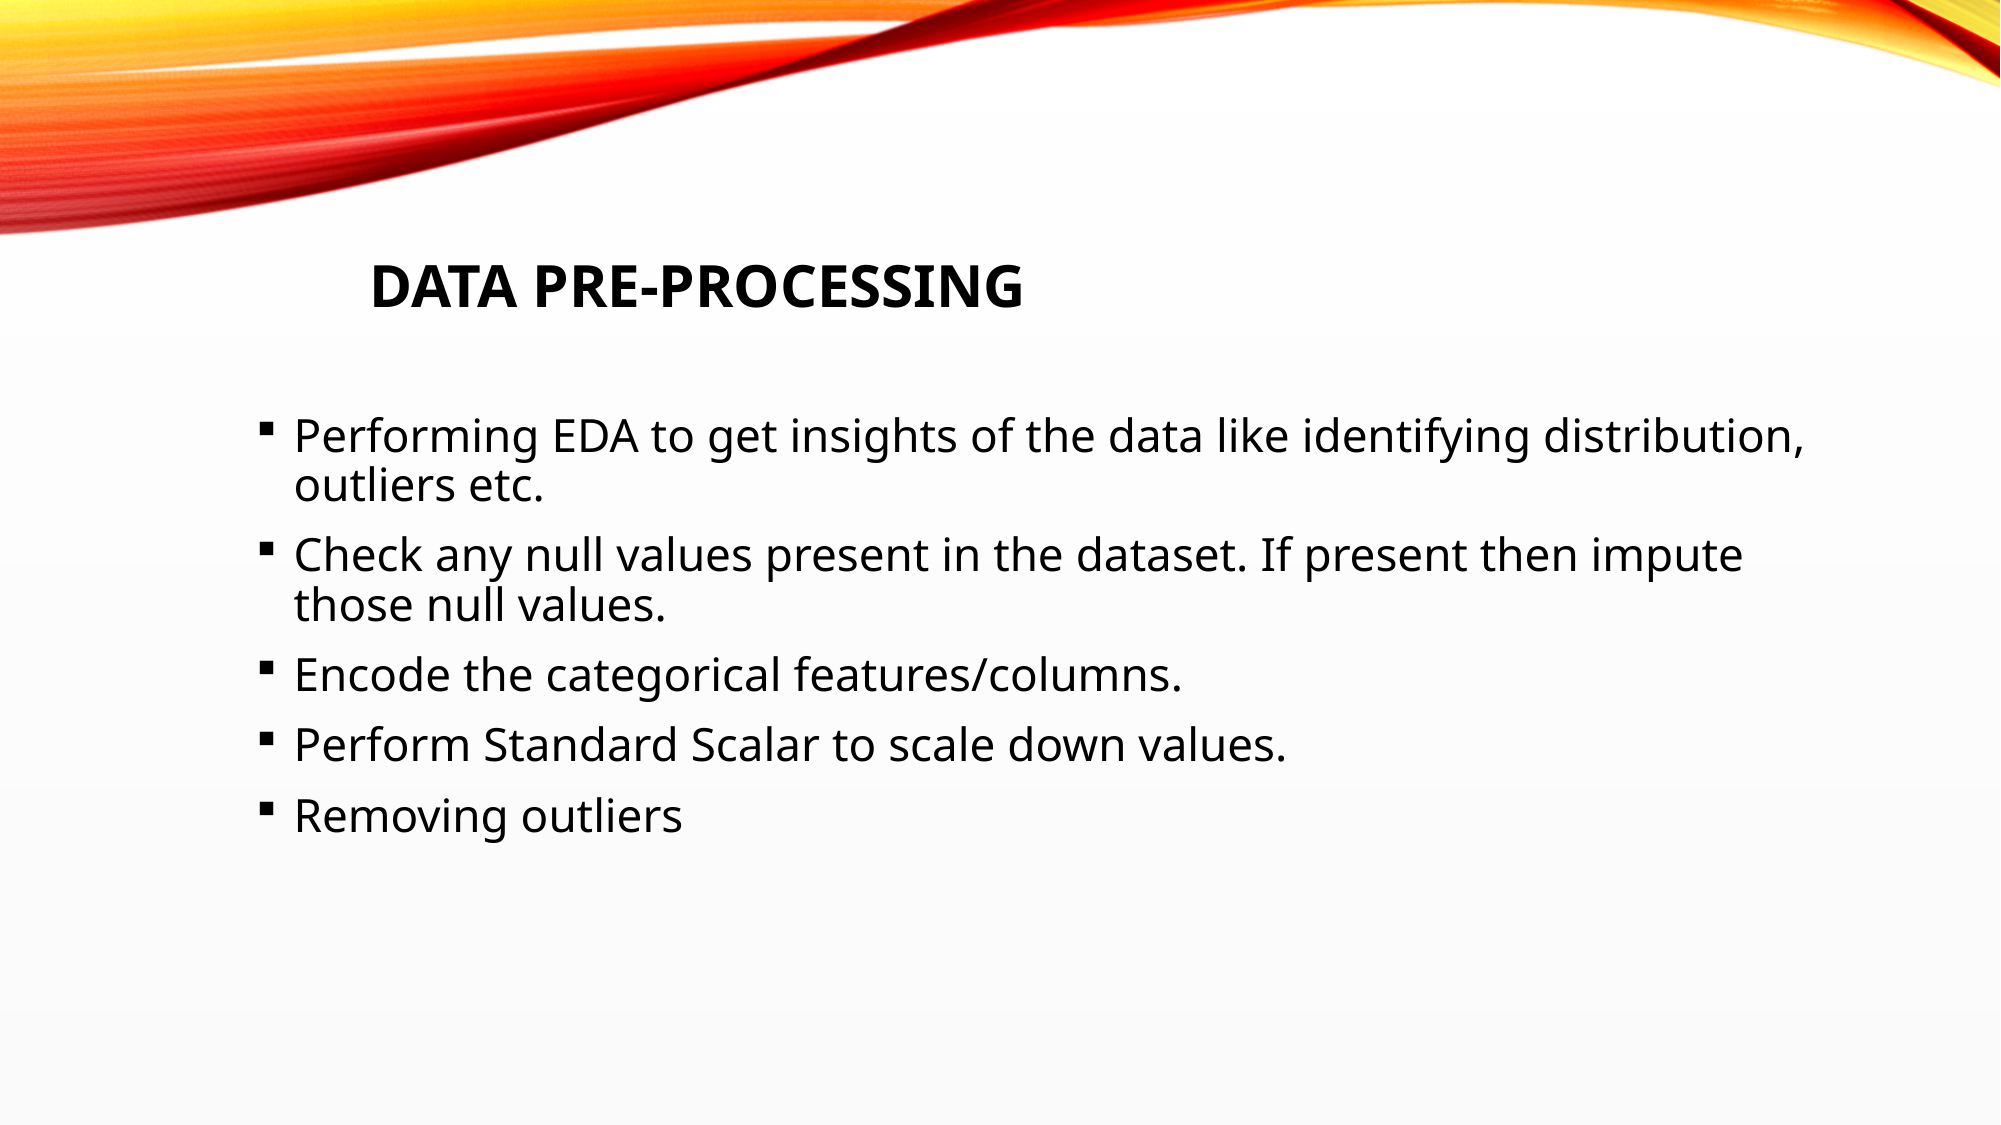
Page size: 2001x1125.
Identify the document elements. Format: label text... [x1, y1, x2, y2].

picture [0, 0, 2000, 237]
title Data Pre-processing [281, 219, 1072, 365]
list Performing EDA to get insights of the data like identifying distribution, outliers etc. Check any null values present in the dataset. If present then impute those null values. Encode the categorical features/columns. Perform Standard Scalar to scale down values. Removing outliers [241, 405, 1888, 1023]
